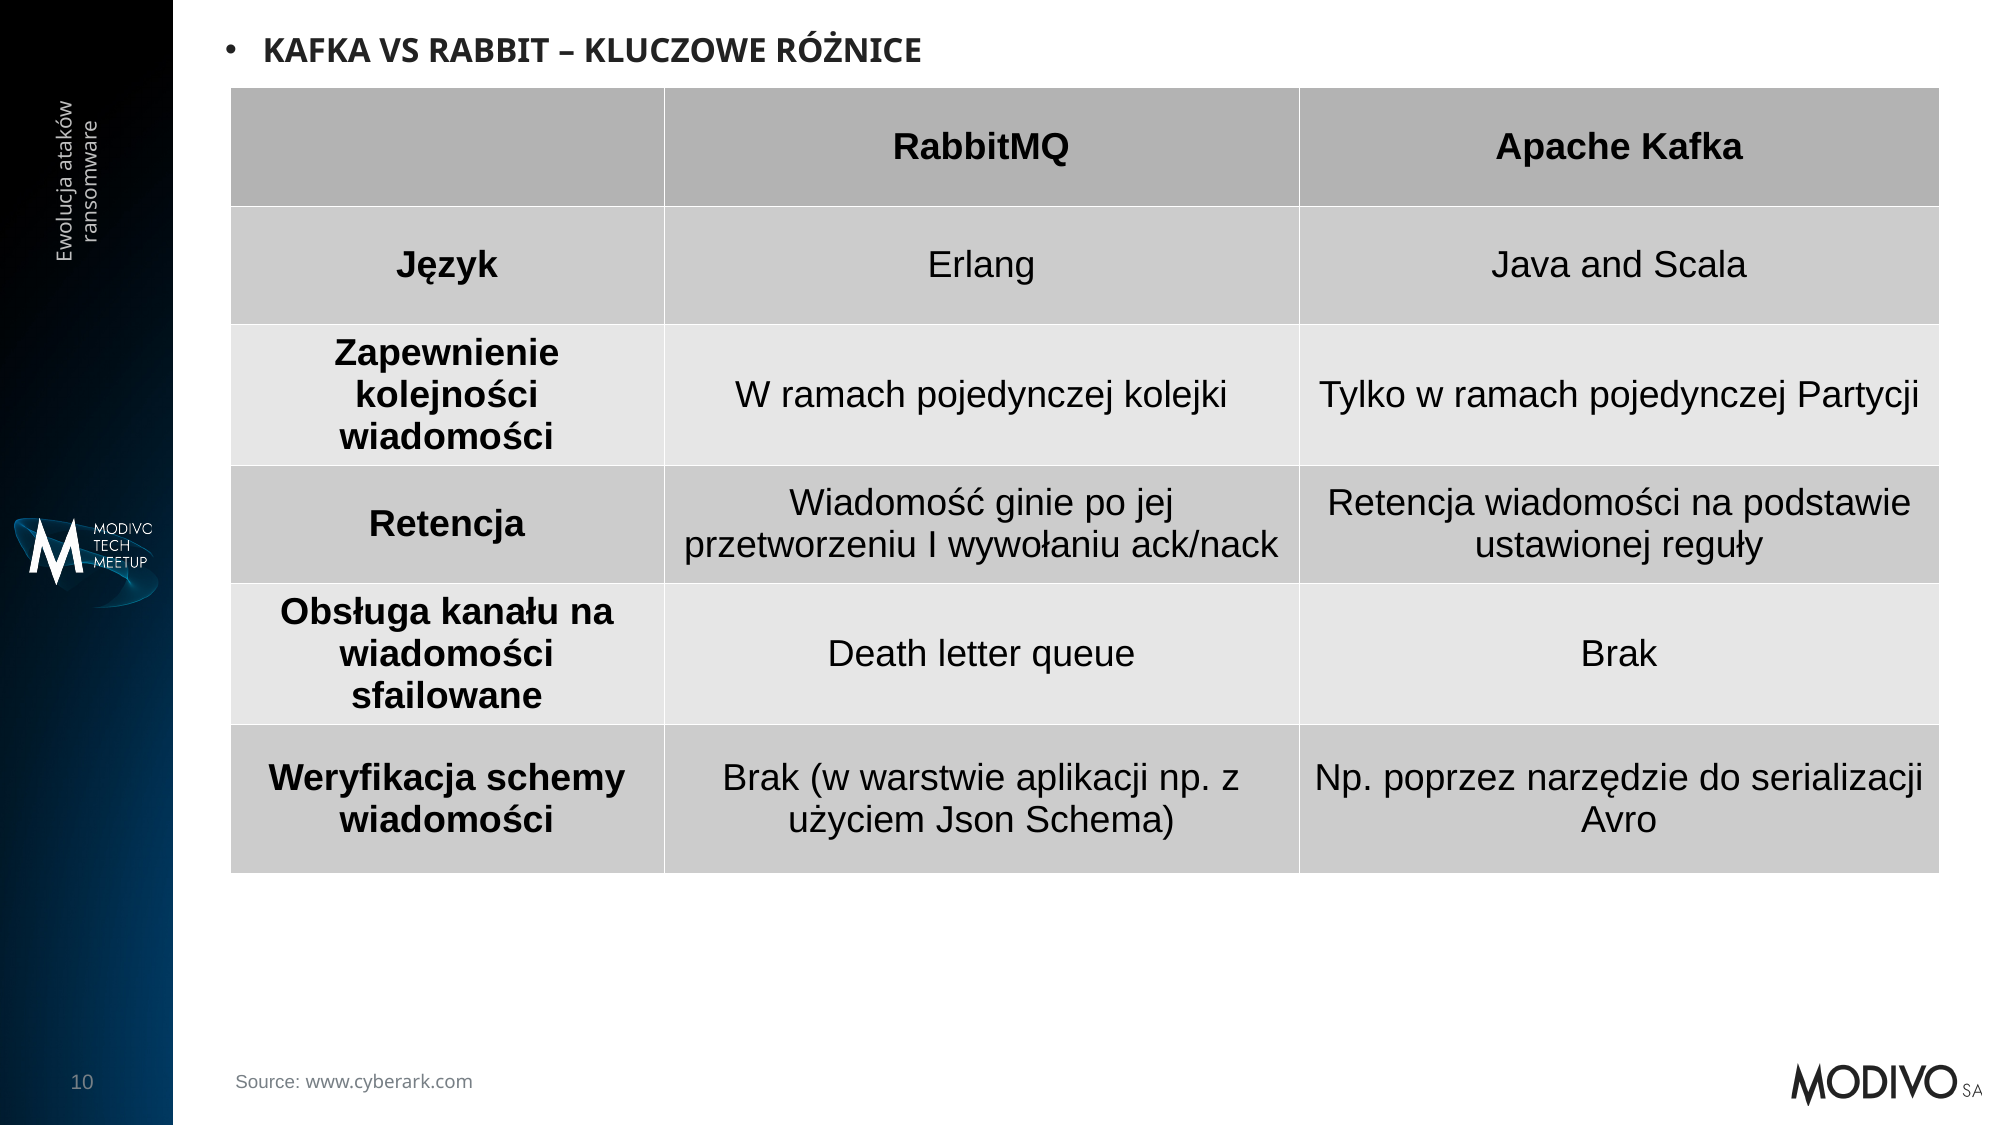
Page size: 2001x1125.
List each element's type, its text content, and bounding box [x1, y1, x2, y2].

table_header RabbitMQ [665, 88, 1299, 206]
table_header Apache Kafka [1300, 88, 1939, 206]
table_cell Brak [1300, 584, 1939, 724]
table_cell Np. poprzez narzędzie do serializacji Avro [1300, 725, 1939, 873]
table_cell Zapewnienie kolejności wiadomości [231, 325, 664, 465]
table_cell Obsługa kanału na wiadomości sfailowane [231, 584, 664, 724]
picture [0, 0, 173, 1125]
text_box Ewolucja ataków ransomware [43, 61, 125, 303]
table_cell Brak (w warstwie aplikacji np. z użyciem Json Schema) [665, 725, 1299, 873]
table_cell Retencja wiadomości na podstawie ustawionej reguły [1300, 466, 1939, 583]
table_header [231, 88, 664, 206]
text_box Source: www.cyberark.com [235, 1072, 1754, 1115]
table_cell W ramach pojedynczej kolejki [665, 325, 1299, 465]
table_cell Wiadomość ginie po jej przetworzeniu I wywołaniu ack/nack [665, 466, 1299, 583]
table_cell Weryfikacja schemy wiadomości [231, 725, 664, 873]
table_cell Erlang [665, 207, 1299, 324]
table_cell Tylko w ramach pojedynczej Partycji [1300, 325, 1939, 465]
table_cell Death letter queue [665, 584, 1299, 724]
list Kafka vs Rabbit – Kluczowe różnice [225, 29, 2000, 109]
table_cell Język [231, 207, 664, 324]
table_cell Java and Scala [1300, 207, 1939, 324]
table_cell Retencja [231, 466, 664, 583]
